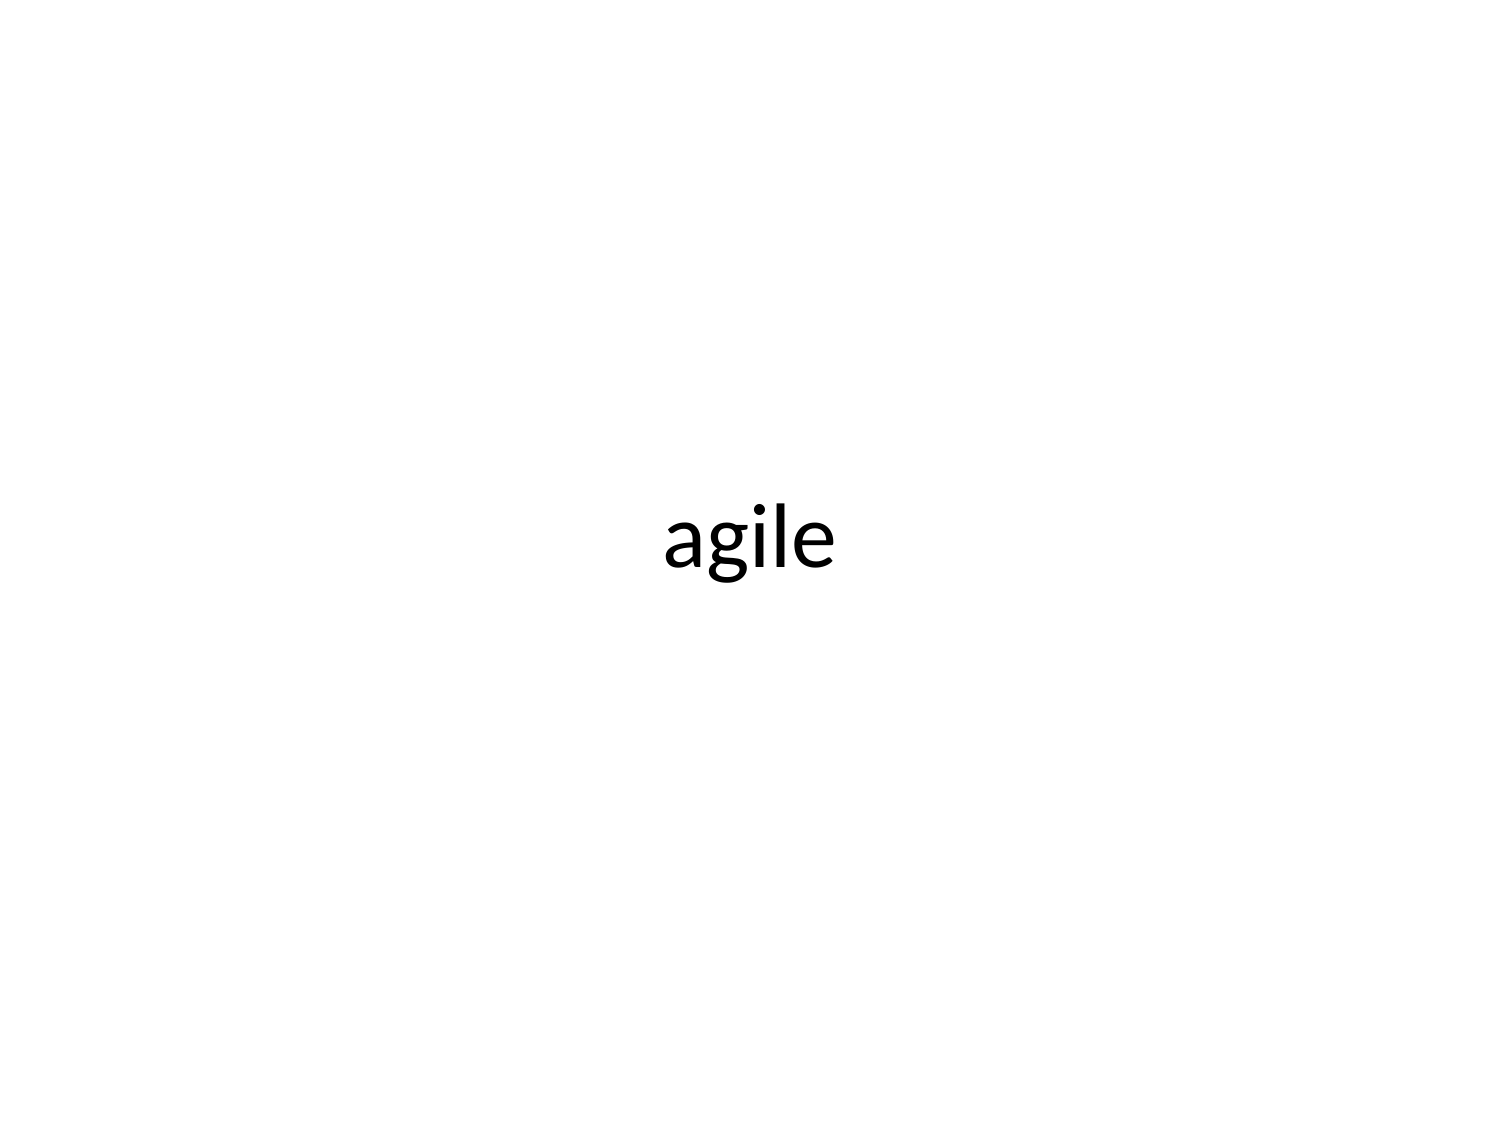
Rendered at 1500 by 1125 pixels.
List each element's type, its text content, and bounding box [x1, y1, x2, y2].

title agile [75, 437, 1425, 625]
